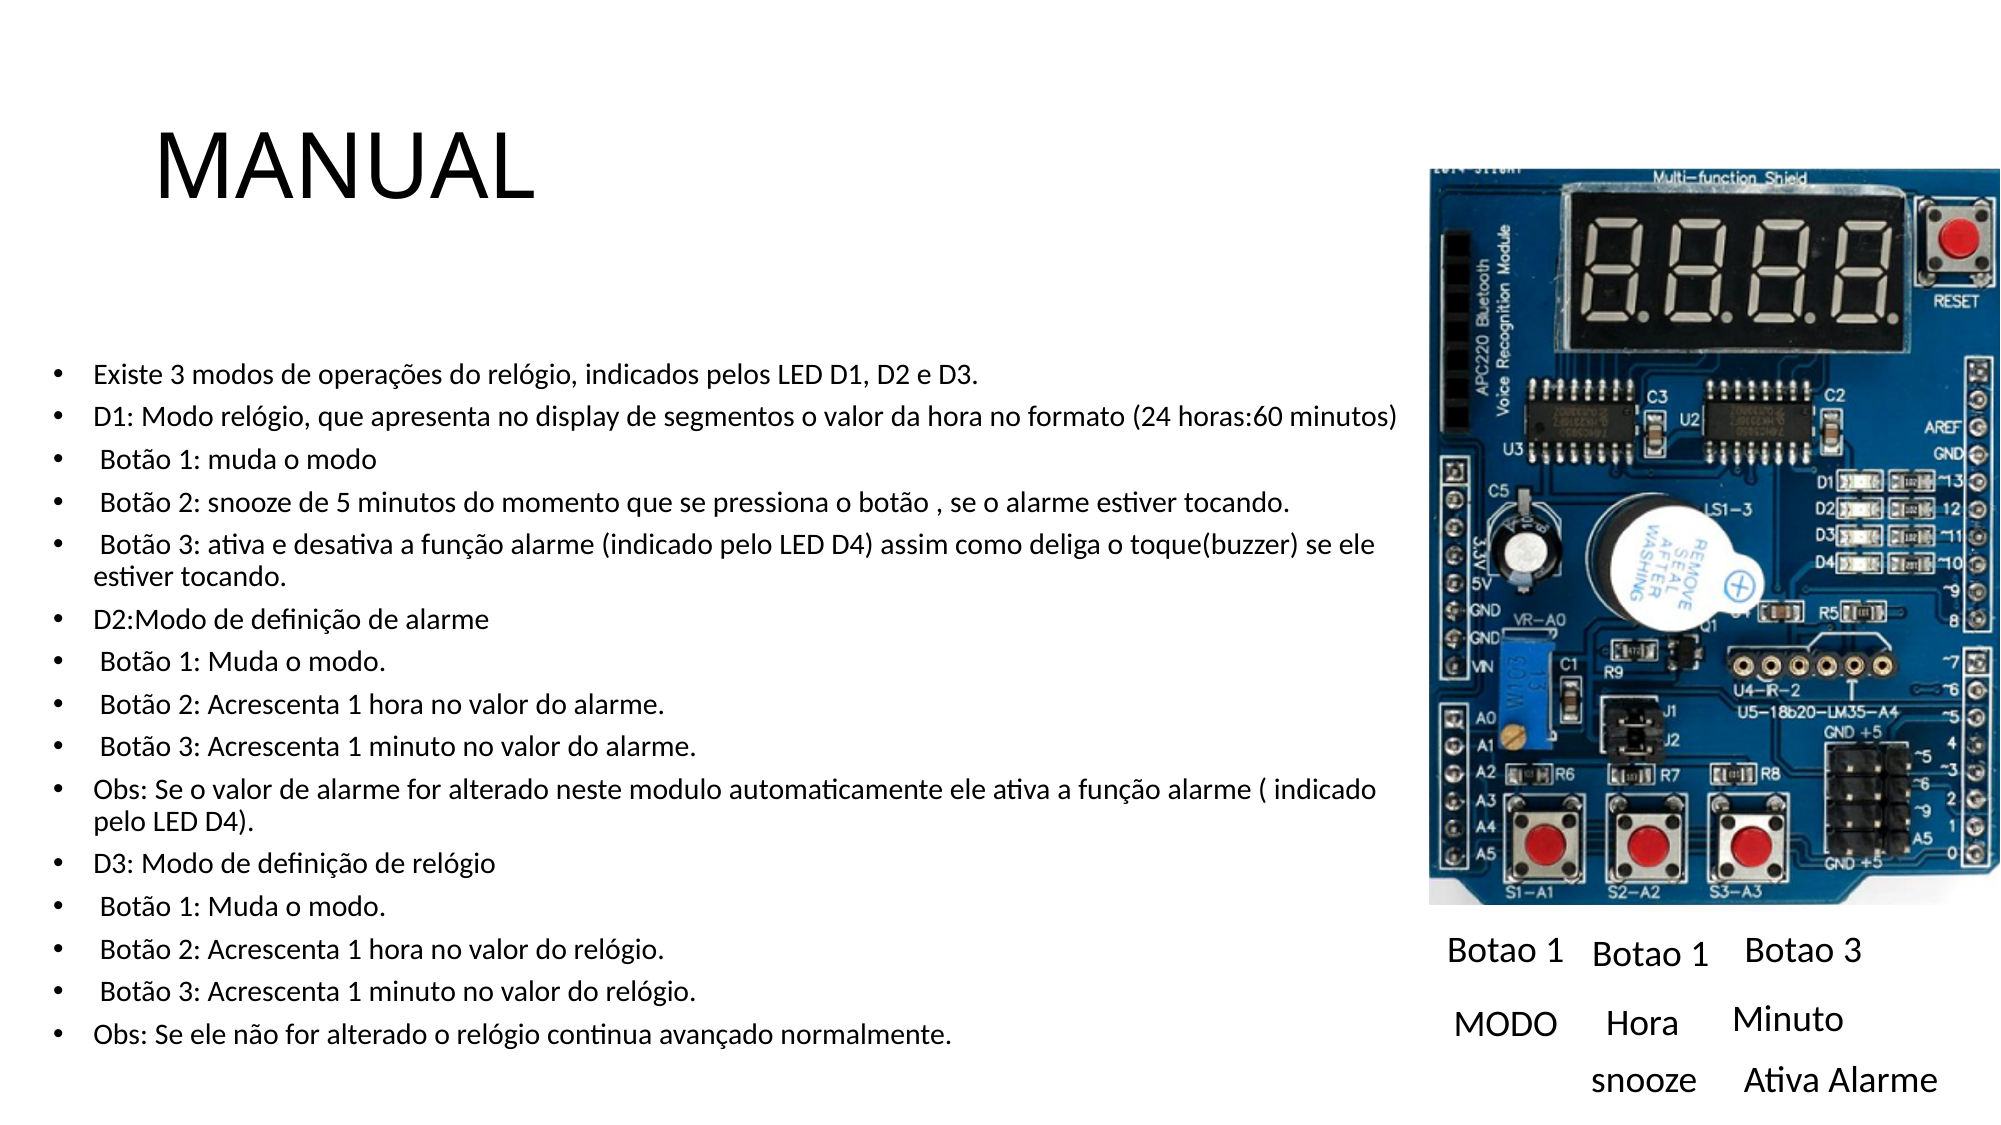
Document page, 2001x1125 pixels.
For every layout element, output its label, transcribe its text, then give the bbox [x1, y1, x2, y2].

text_box Ativa Alarme [1729, 1047, 1954, 1107]
text_box Botao 1 [1577, 921, 1725, 982]
text_box snooze [1576, 1047, 1715, 1107]
title MANUAL [137, 59, 1863, 278]
picture [1527, 899, 1540, 905]
list Existe 3 modos de operações do relógio, indicados pelos LED D1, D2 e D3. D1: Modo relógio, que apresenta no display de segmentos o valor da hora no formato (24 horas:60 minutos) Botão 1: muda o modo Botão 2: snooze de 5 minutos do momento que se pressiona o botão , se o alarme estiver tocando. Botão 3: ativa e desativa a função alarme (indicado pelo LED D4) assim como deliga o toque(buzzer) se ele estiver tocando. D2:Modo de definição de alarme Botão 1: Muda o modo. Botão 2: Acrescenta 1 hora no valor do alarme. Botão 3: Acrescenta 1 minuto no valor do alarme. Obs: Se o valor de alarme for alterado neste modulo automaticamente ele ativa a função alarme ( indicado pelo LED D4). D3: Modo de definição de relógio Botão 1: Muda o modo. Botão 2: Acrescenta 1 hora no valor do relógio. Botão 3: Acrescenta 1 minuto no valor do relógio. Obs: Se ele não for alterado o relógio continua avançado normalmente. [38, 351, 1429, 1066]
text_box Minuto [1717, 986, 1860, 1047]
text_box Botao 1 [1432, 917, 1580, 978]
text_box MODO [1438, 991, 1574, 1052]
picture [1346, 169, 2000, 905]
text_box Botao 3 [1729, 917, 1877, 978]
text_box Hora [1591, 990, 1695, 1047]
